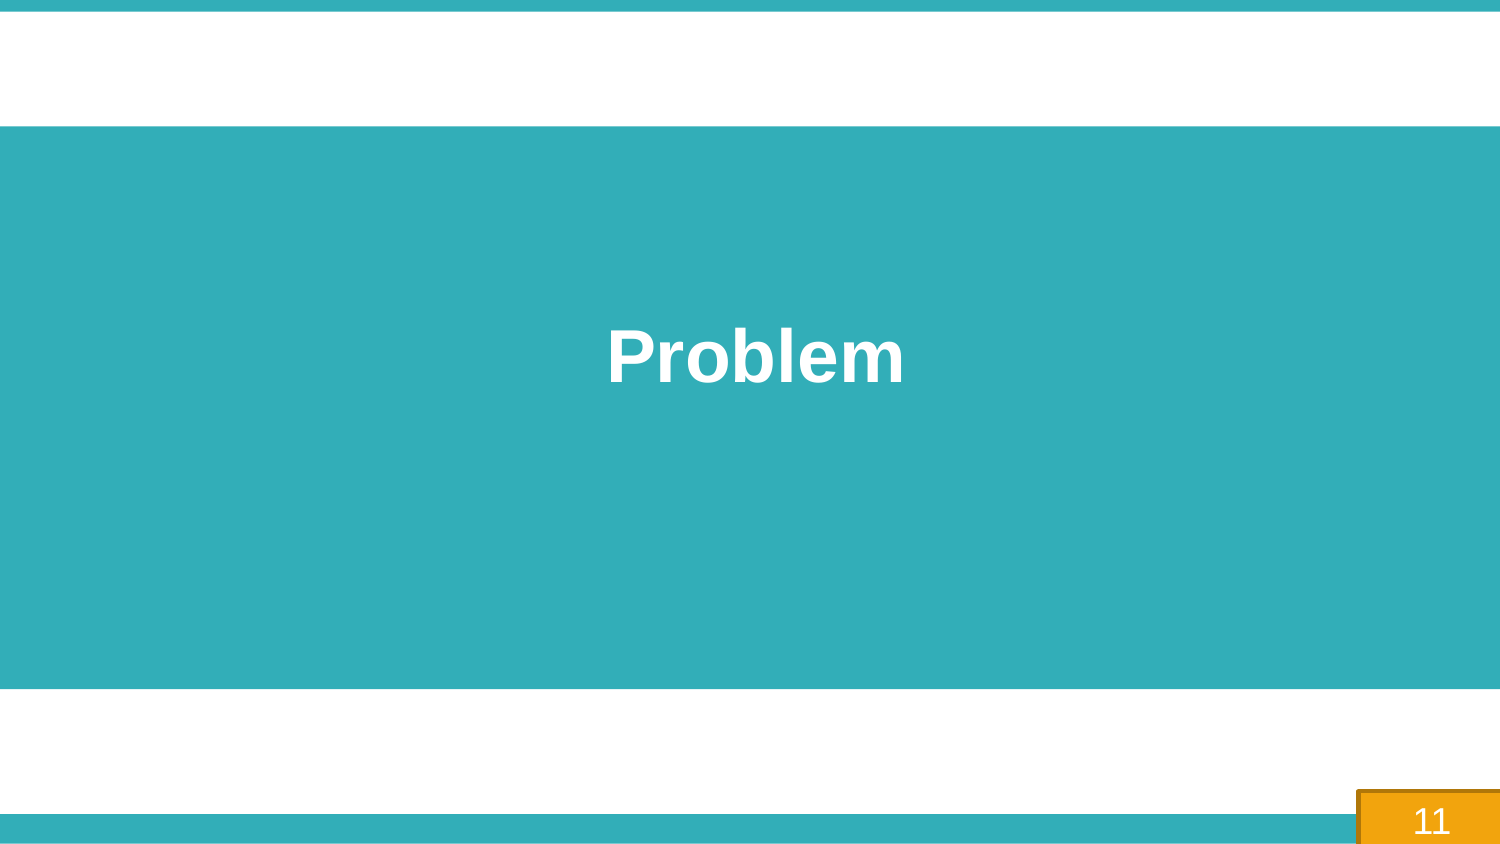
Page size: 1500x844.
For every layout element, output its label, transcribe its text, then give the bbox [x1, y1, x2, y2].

text_box 11 [1358, 791, 1500, 844]
text_box [0, 126, 1500, 690]
text_box Problem [34, 300, 1478, 407]
